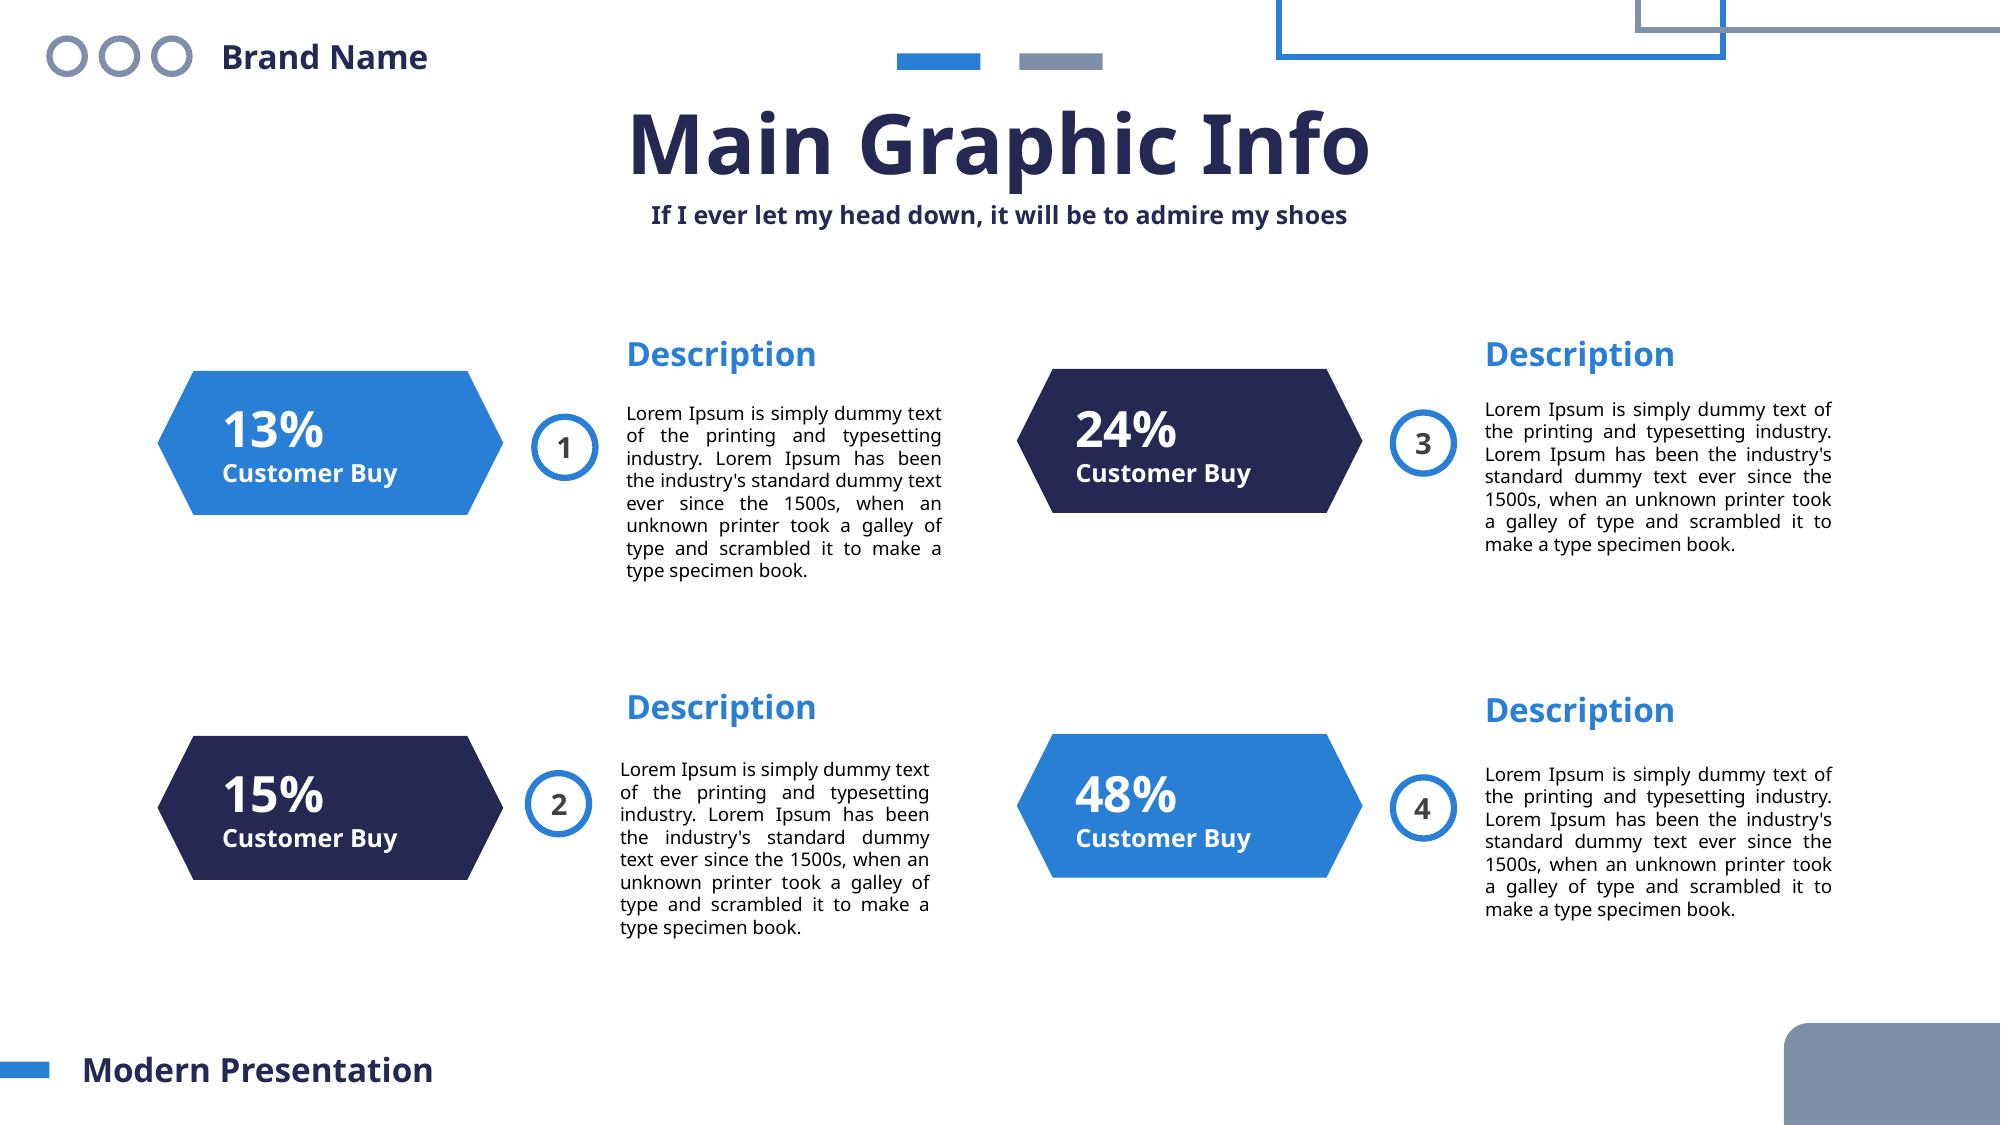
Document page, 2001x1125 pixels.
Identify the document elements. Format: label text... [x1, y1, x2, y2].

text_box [524, 769, 593, 838]
text_box Lorem Ipsum is simply dummy text of the printing and typesetting industry. Lorem Ipsum has been the industry's standard dummy text ever since the 1500s, when an unknown printer took a galley of type and scrambled it to make a type specimen book. [1470, 754, 1847, 928]
text_box 13% Customer Buy [207, 390, 539, 495]
text_box [1015, 367, 1339, 514]
text_box Description [1470, 325, 1809, 380]
text_box Lorem Ipsum is simply dummy text of the printing and typesetting industry. Lorem Ipsum has been the industry's standard dummy text ever since the 1500s, when an unknown printer took a galley of type and scrambled it to make a type specimen book. [611, 394, 957, 589]
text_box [1389, 409, 1458, 477]
text_box 48% Customer Buy [1060, 754, 1392, 860]
text_box Lorem Ipsum is simply dummy text of the printing and typesetting industry. Lorem Ipsum has been the industry's standard dummy text ever since the 1500s, when an unknown printer took a galley of type and scrambled it to make a type specimen book. [605, 750, 944, 946]
text_box [0, 1061, 50, 1079]
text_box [897, 53, 1103, 70]
text_box Description [1470, 682, 1809, 737]
text_box [156, 369, 479, 516]
text_box Brand Name [206, 28, 469, 84]
text_box 24% Customer Buy [1060, 390, 1392, 495]
text_box [1637, 0, 2000, 31]
text_box Modern Presentation [67, 1042, 463, 1097]
text_box If I ever let my head down, it will be to admire my shoes [582, 192, 1418, 237]
text_box 15% Customer Buy [207, 754, 539, 860]
text_box [1278, 0, 1724, 58]
text_box [1015, 732, 1338, 879]
text_box [156, 734, 479, 881]
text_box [49, 38, 190, 74]
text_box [531, 413, 599, 481]
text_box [1389, 774, 1458, 842]
text_box Description [611, 325, 951, 380]
text_box Lorem Ipsum is simply dummy text of the printing and typesetting industry. Lorem Ipsum has been the industry's standard dummy text ever since the 1500s, when an unknown printer took a galley of type and scrambled it to make a type specimen book. [1470, 390, 1847, 563]
text_box [1782, 1022, 2000, 1125]
text_box Description [611, 679, 951, 734]
text_box Main Graphic Info [544, 84, 1456, 199]
